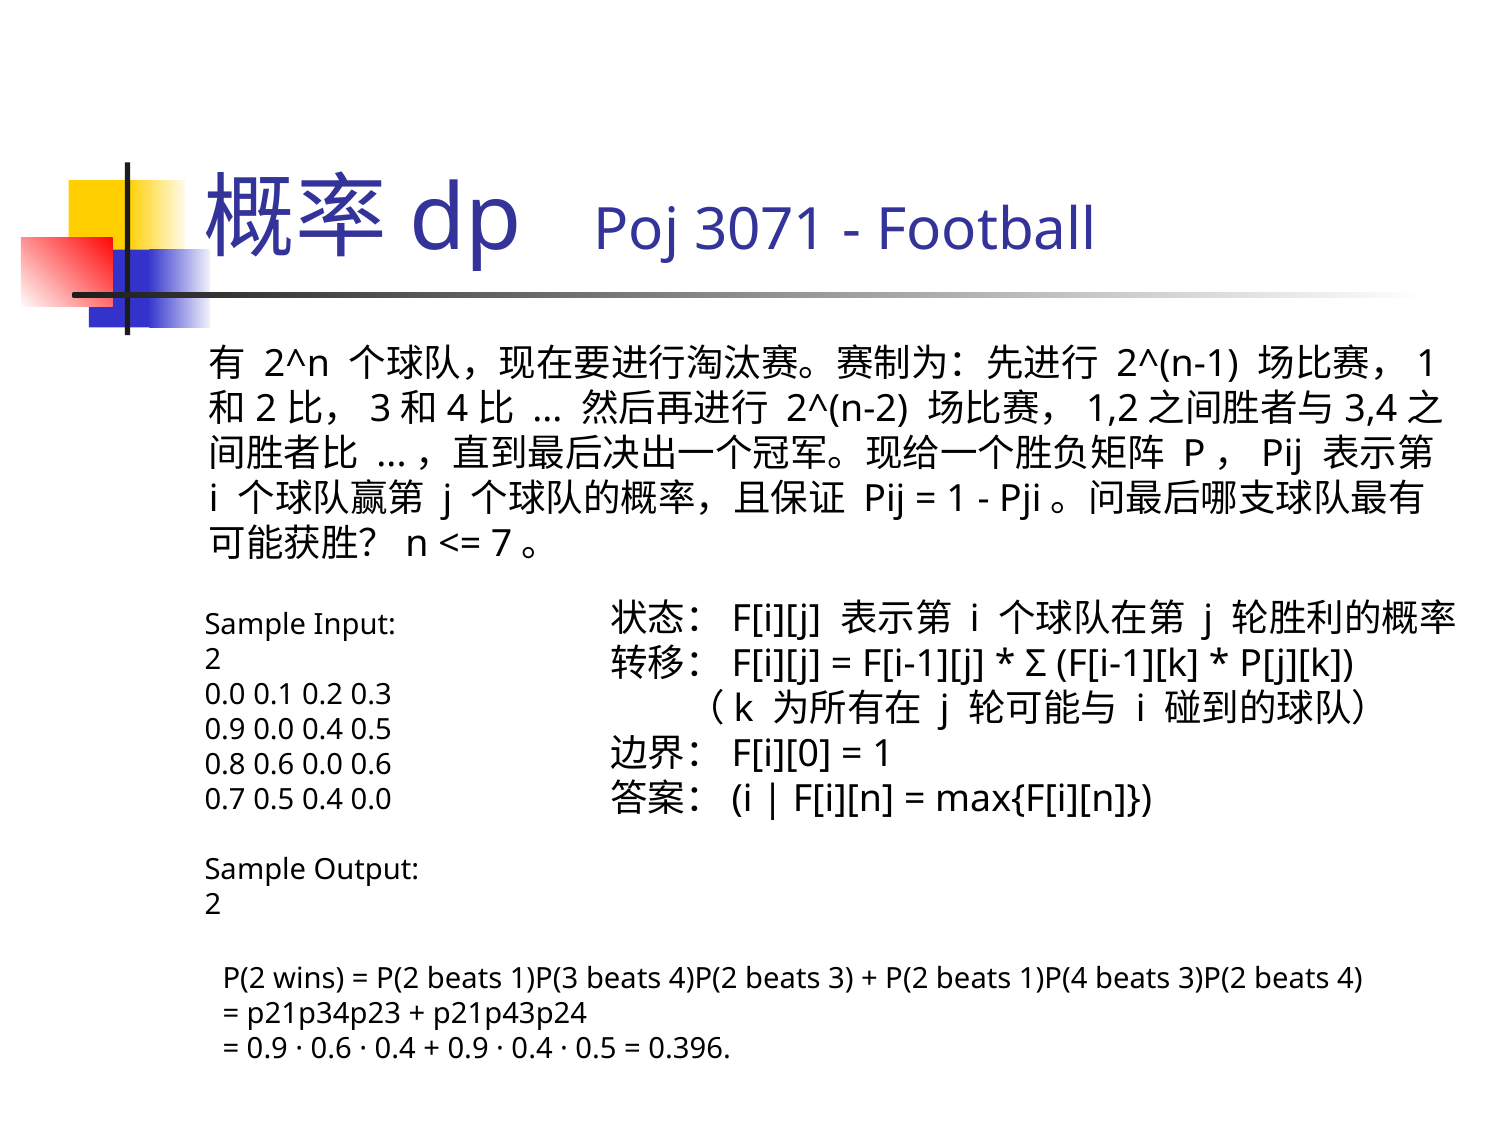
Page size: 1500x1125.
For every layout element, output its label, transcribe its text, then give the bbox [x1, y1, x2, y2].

list 有 2^n 个球队，现在要进行淘汰赛。赛制为：先进行 2^(n-1) 场比赛，1和2比，3和4比 ... 然后再进行 2^(n-2) 场比赛，1,2之间胜者与3,4之间胜者比 ...，直到最后决出一个冠军。现给一个胜负矩阵 P，Pij 表示第 i 个球队赢第 j 个球队的概率，且保证 Pij = 1 - Pji。问最后哪支球队最有可能获胜？n <= 7。 [193, 330, 1470, 1007]
text_box Sample Input: 2 0.0 0.1 0.2 0.3 0.9 0.0 0.4 0.5 0.8 0.6 0.0 0.6 0.7 0.5 0.4 0.0 Sample Output: 2 [189, 597, 434, 928]
title 概率dp Poj 3071 - Football [188, 34, 1468, 276]
text_box 状态：F[i][j] 表示第 i 个球队在第 j 轮胜利的概率 转移：F[i][j] = F[i-1][j] * Σ (F[i-1][k] * P[j][k]) （k 为所有在 j 轮可能与 i 碰到的球队） 边界：F[i][0] = 1 答案：(i | F[i][n] = max{F[i][n]}) [595, 586, 1472, 826]
text_box P(2 wins) = P(2 beats 1)P(3 beats 4)P(2 beats 3) + P(2 beats 1)P(4 beats 3)P(2 beats 4) = p21p34p23 + p21p43p24 = 0.9 · 0.6 · 0.4 + 0.9 · 0.4 · 0.5 = 0.396. [207, 952, 1379, 1072]
